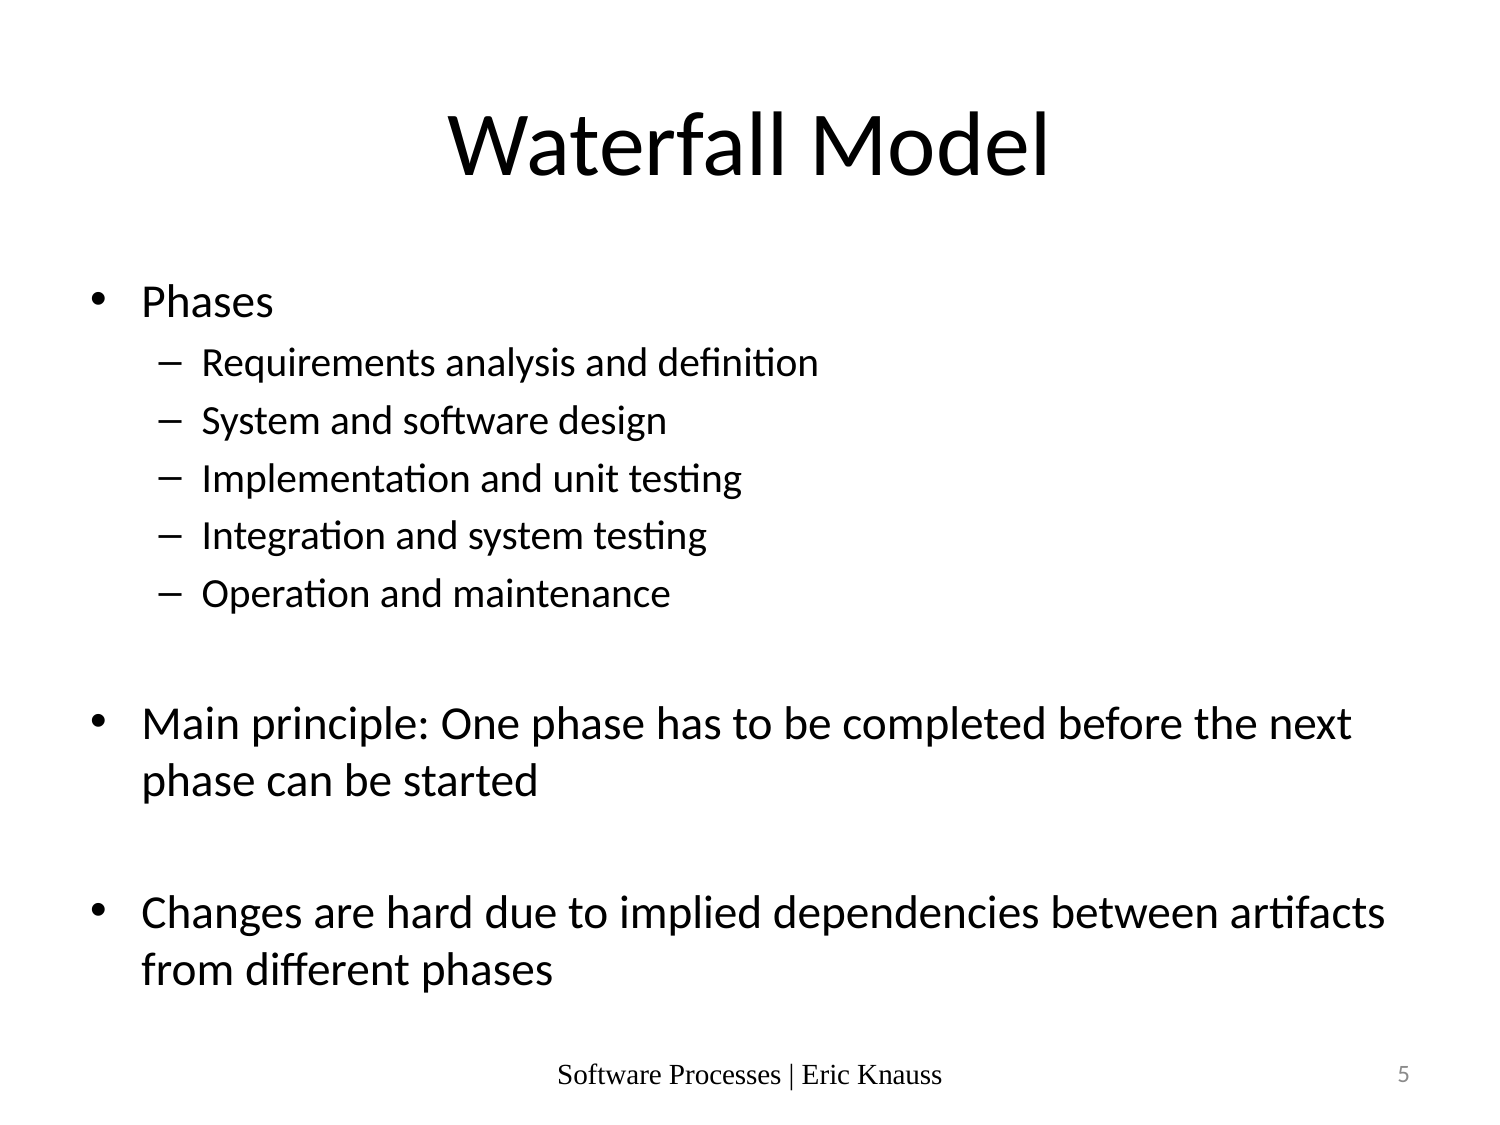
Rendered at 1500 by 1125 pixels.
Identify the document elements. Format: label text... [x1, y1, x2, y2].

list Phases Requirements analysis and definition System and software design Implementation and unit testing Integration and system testing Operation and maintenance Main principle: One phase has to be completed before the next phase can be started Changes are hard due to implied dependencies between artifacts from different phases [75, 262, 1425, 1005]
slide_number 5 [1074, 1042, 1425, 1103]
title Waterfall Model [75, 45, 1425, 233]
footer Software Processes | Eric Knauss [512, 1042, 988, 1103]
